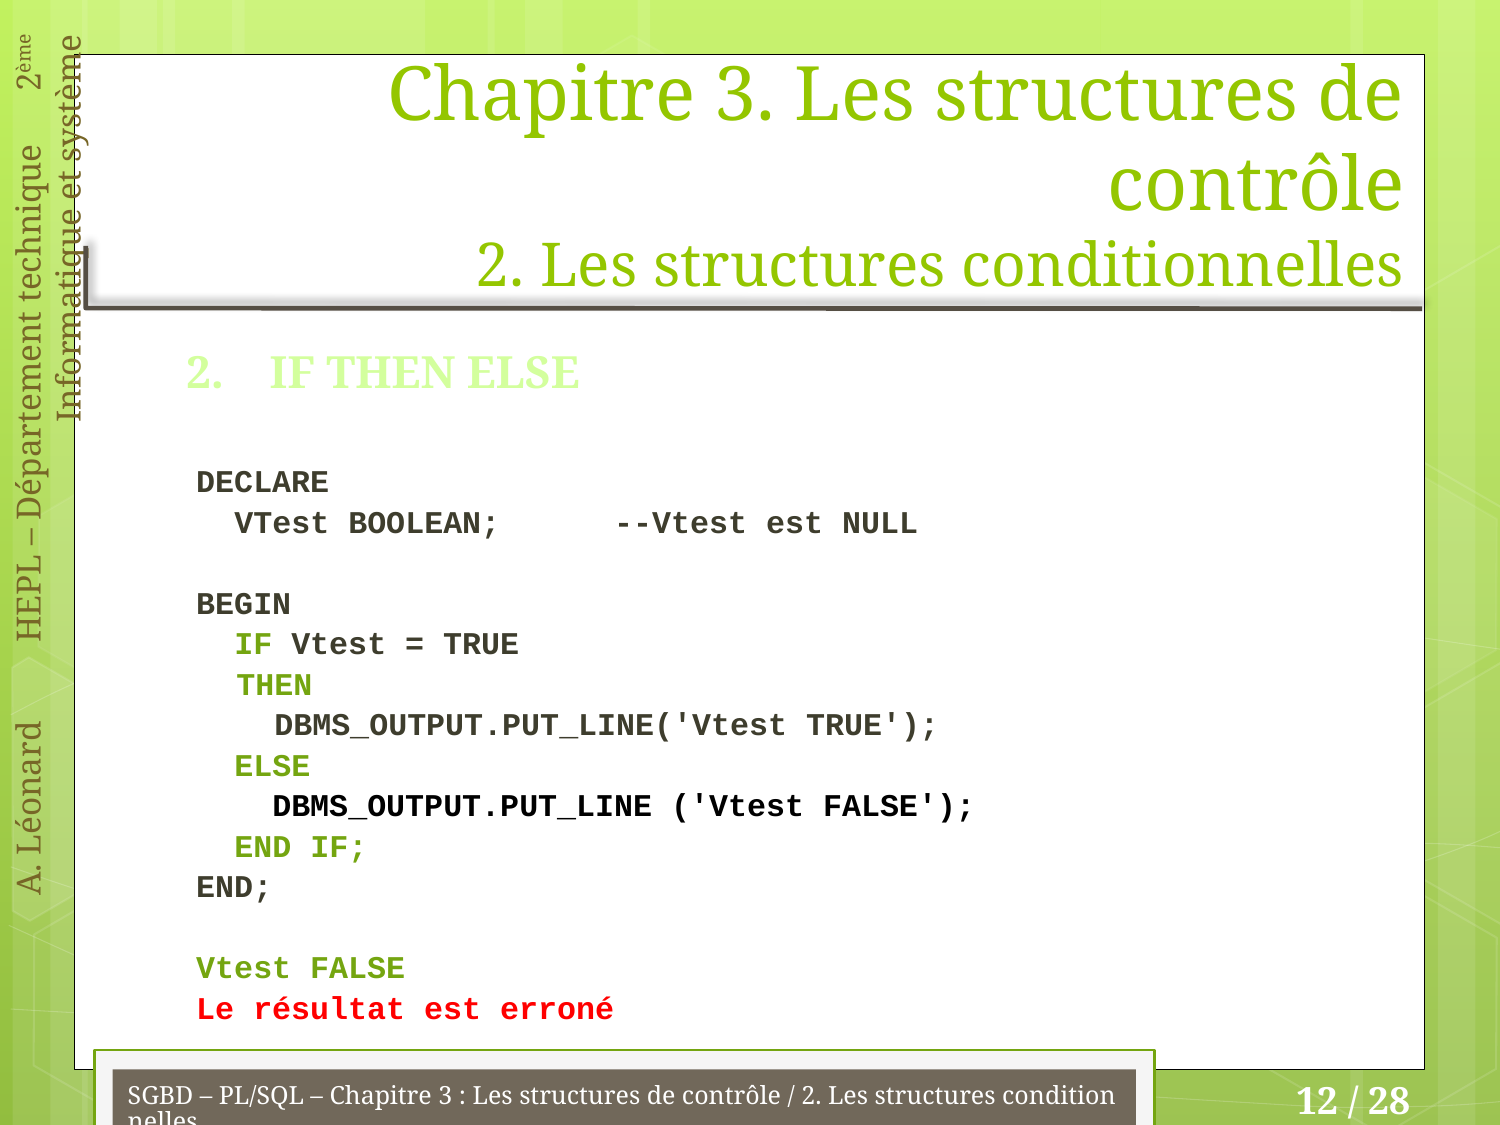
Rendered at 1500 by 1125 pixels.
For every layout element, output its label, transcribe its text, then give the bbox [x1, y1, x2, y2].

footer SGBD – PL/SQL – Chapitre 3 : Les structures de contrôle / 2. Les structures conditionnelles [112, 1067, 1136, 1125]
list 2. IF THEN ELSE DECLARE VTest BOOLEAN; --Vtest est NULL BEGIN IF Vtest = TRUE THEN DBMS_OUTPUT.PUT_LINE('Vtest TRUE'); ELSE DBMS_OUTPUT.PUT_LINE ('Vtest FALSE'); END IF; END; Vtest FALSE Le résultat est erroné [171, 336, 1421, 1041]
title Chapitre 3. Les structures de contrôle 2. Les structures conditionnelles [97, 118, 1421, 306]
